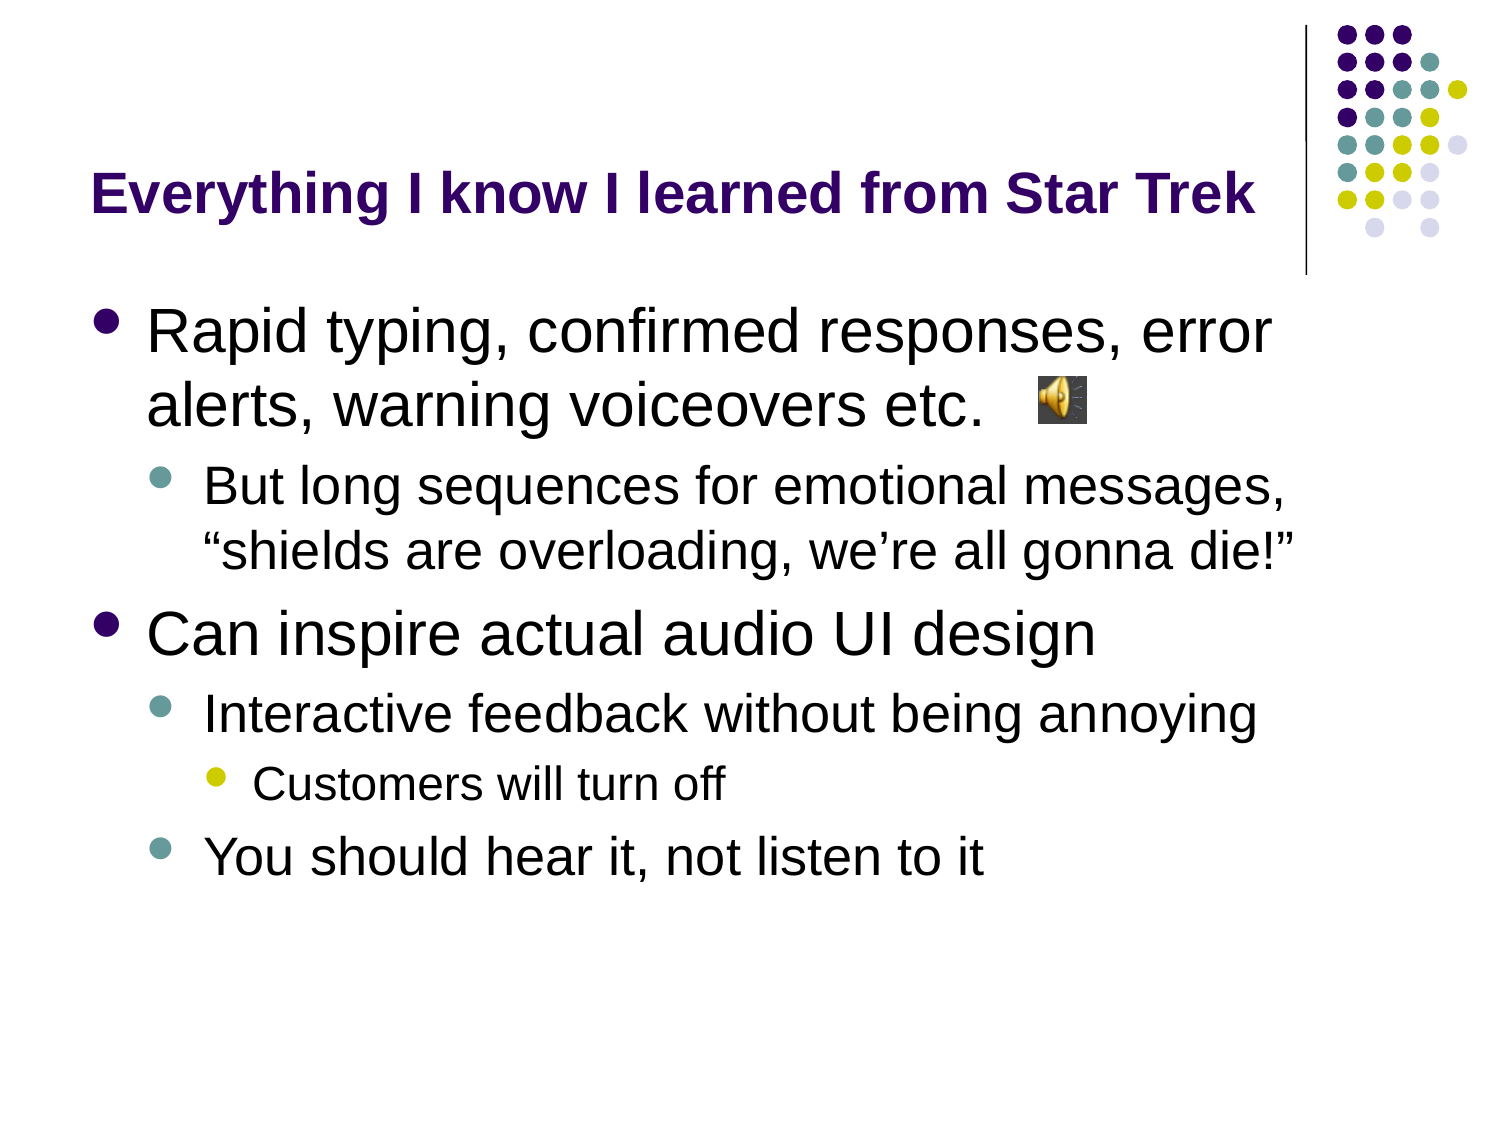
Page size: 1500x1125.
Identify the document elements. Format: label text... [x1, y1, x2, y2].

title Everything I know I learned from Star Trek [75, 20, 1313, 233]
list Rapid typing, confirmed responses, error alerts, warning voiceovers etc. But long sequences for emotional messages, “shields are overloading, we’re all gonna die!” Can inspire actual audio UI design Interactive feedback without being annoying Customers will turn off You should hear it, not listen to it [75, 282, 1425, 1006]
picture [1037, 374, 1088, 426]
